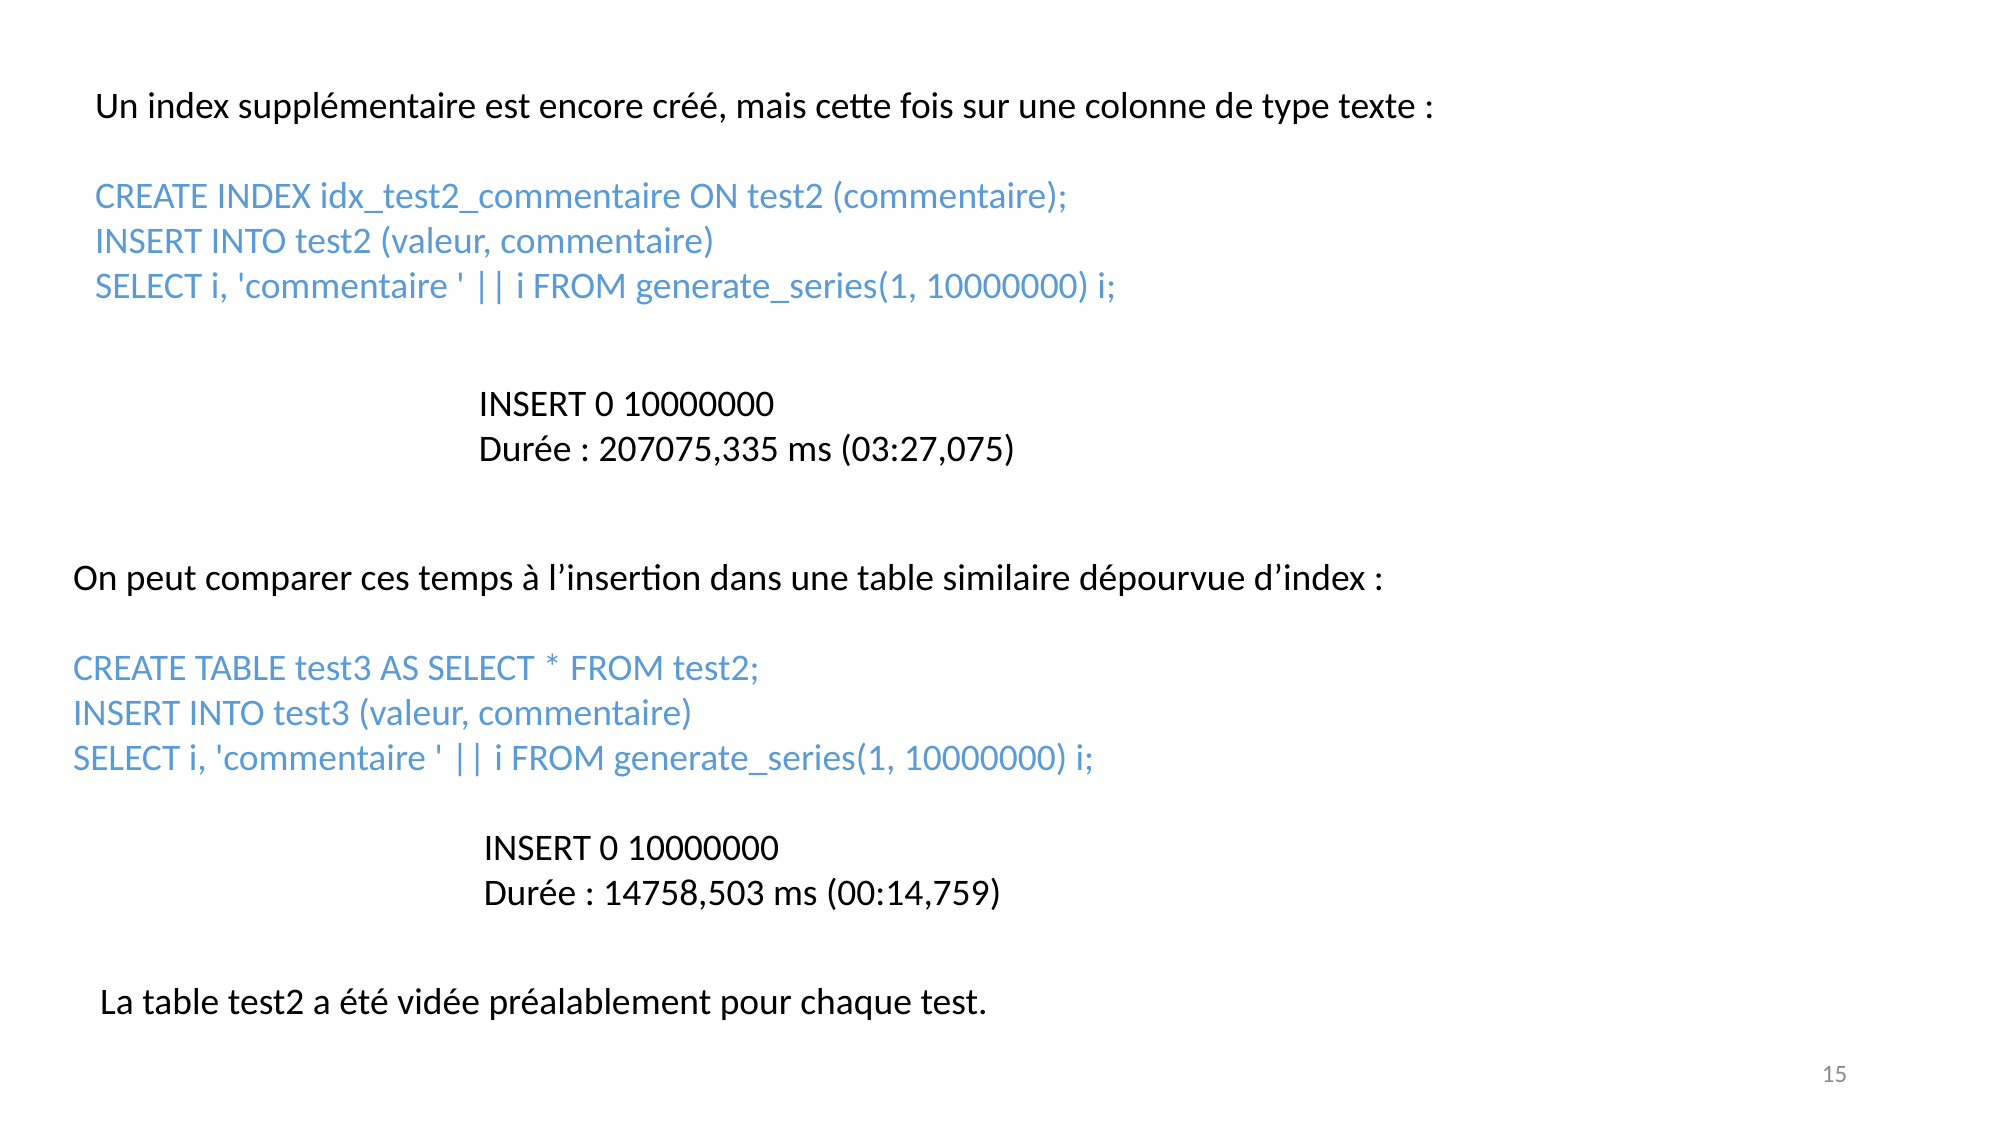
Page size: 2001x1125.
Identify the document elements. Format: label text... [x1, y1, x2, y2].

slide_number 15 [1412, 1042, 1863, 1103]
text_box La table test2 a été vidée préalablement pour chaque test. [85, 969, 1004, 1030]
text_box INSERT 0 10000000 Durée : 207075,335 ms (03:27,075) [464, 371, 1039, 477]
text_box On peut comparer ces temps à l’insertion dans une table similaire dépourvue d’index : CREATE TABLE test3 AS SELECT * FROM test2; INSERT INTO test3 (valeur, commentaire) SELECT i, 'commentaire ' || i FROM generate_series(1, 10000000) i; INSERT 0 10000000 Durée : 14758,503 ms (00:14,759) [58, 545, 1886, 921]
text_box Un index supplémentaire est encore créé, mais cette fois sur une colonne de type texte : CREATE INDEX idx_test2_commentaire ON test2 (commentaire); INSERT INTO test2 (valeur, commentaire) SELECT i, 'commentaire ' || i FROM generate_series(1, 10000000) i; [80, 73, 1971, 314]
